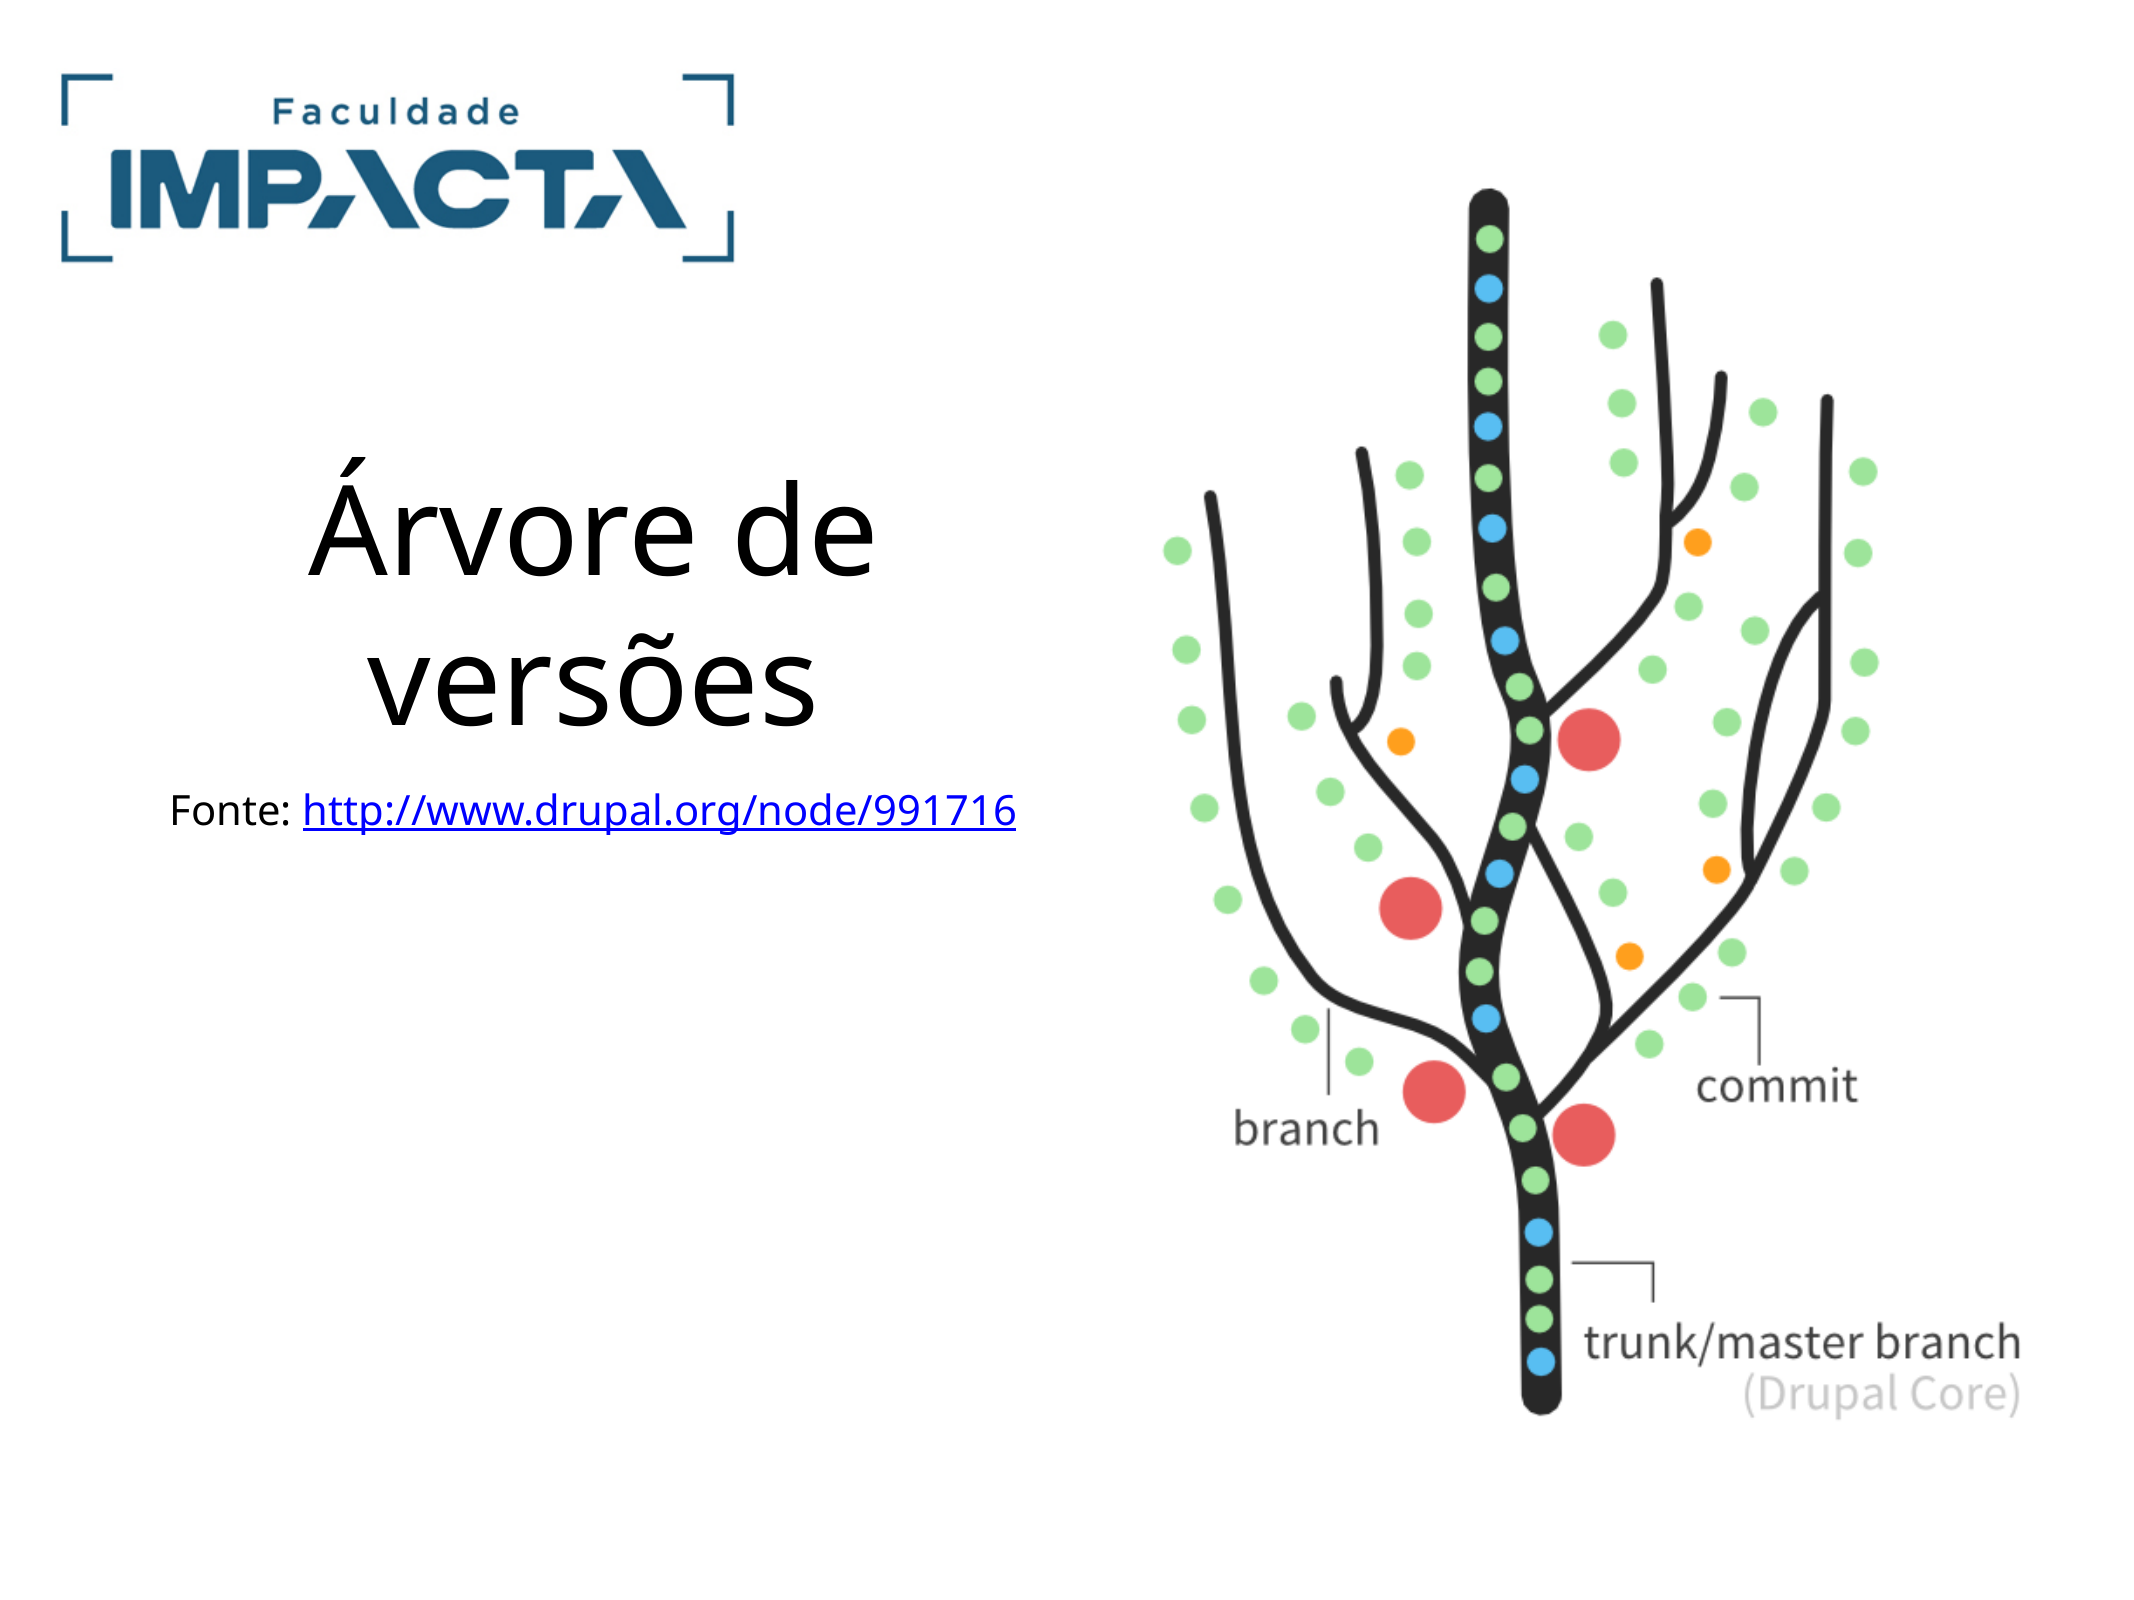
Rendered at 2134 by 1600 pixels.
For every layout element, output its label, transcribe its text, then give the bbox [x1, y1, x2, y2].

list Fonte: http://www.drupal.org/node/991716 [155, 774, 1016, 1451]
picture [1016, 120, 2063, 1479]
picture [56, 68, 738, 270]
title Árvore de versões [155, 103, 1032, 759]
